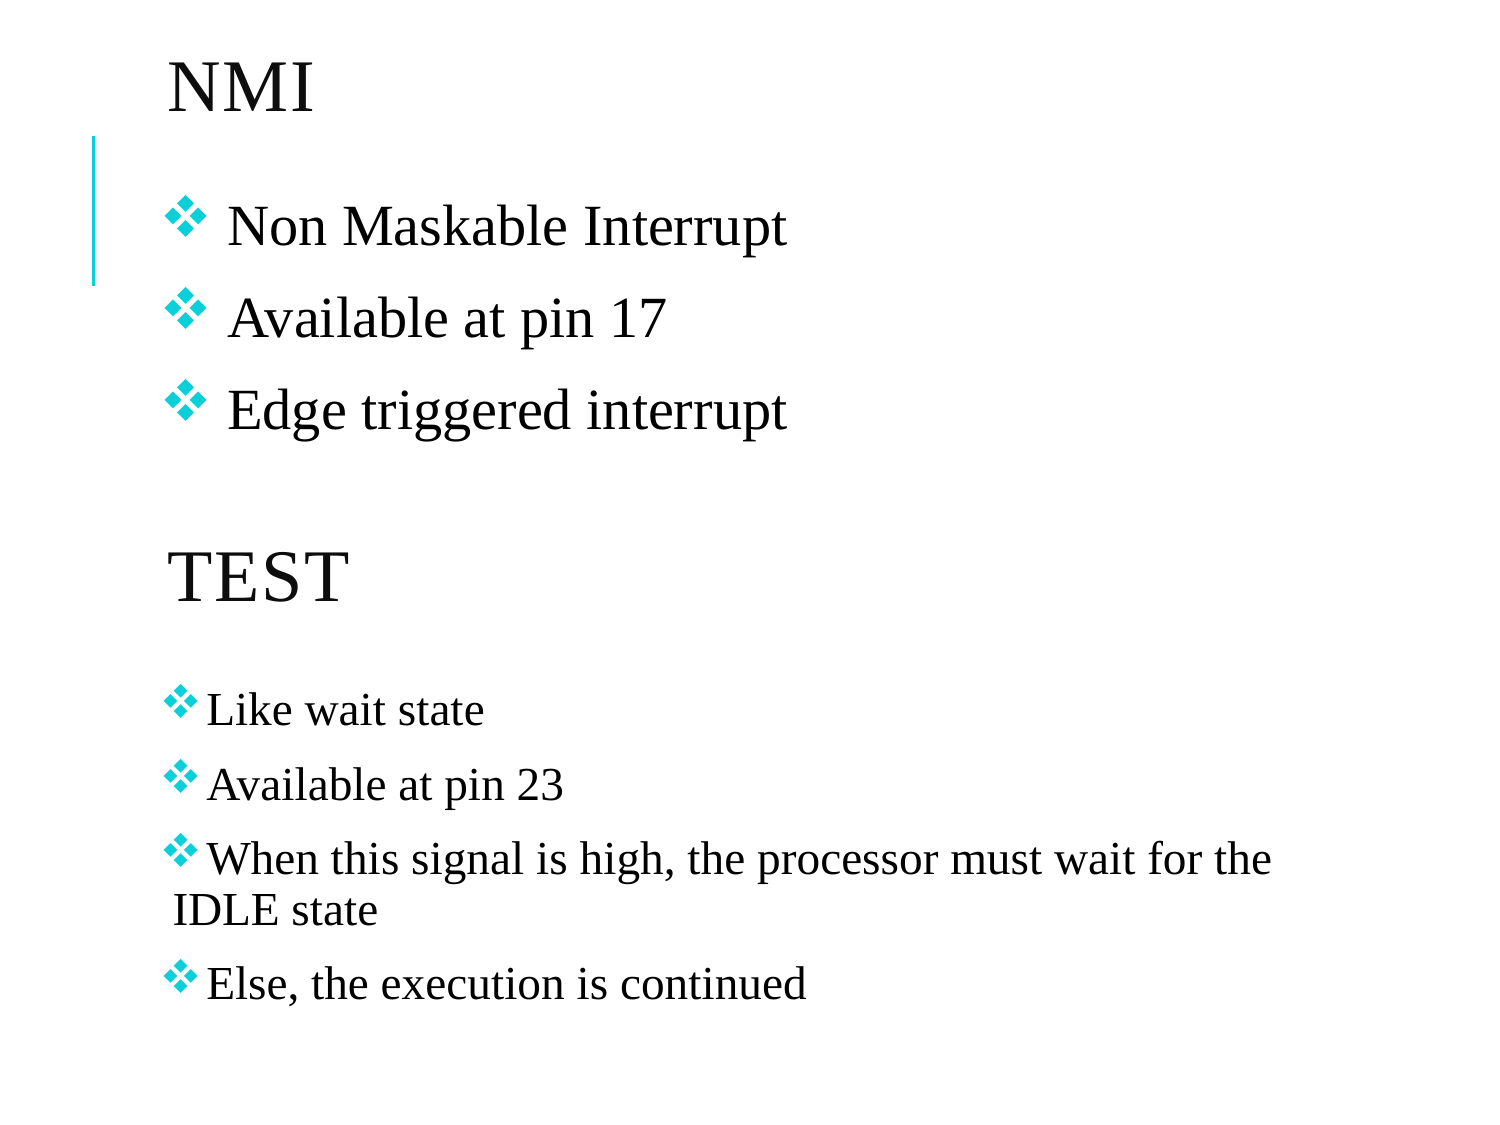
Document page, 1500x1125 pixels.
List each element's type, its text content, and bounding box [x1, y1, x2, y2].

text_box Like wait state Available at pin 23 When this signal is high, the processor must wait for the IDLE state Else, the execution is continued [152, 677, 1348, 1021]
title NMI [152, 46, 1348, 134]
list Non Maskable Interrupt Available at pin 17 Edge triggered interrupt [152, 188, 1348, 531]
text_box Test [152, 536, 1348, 623]
